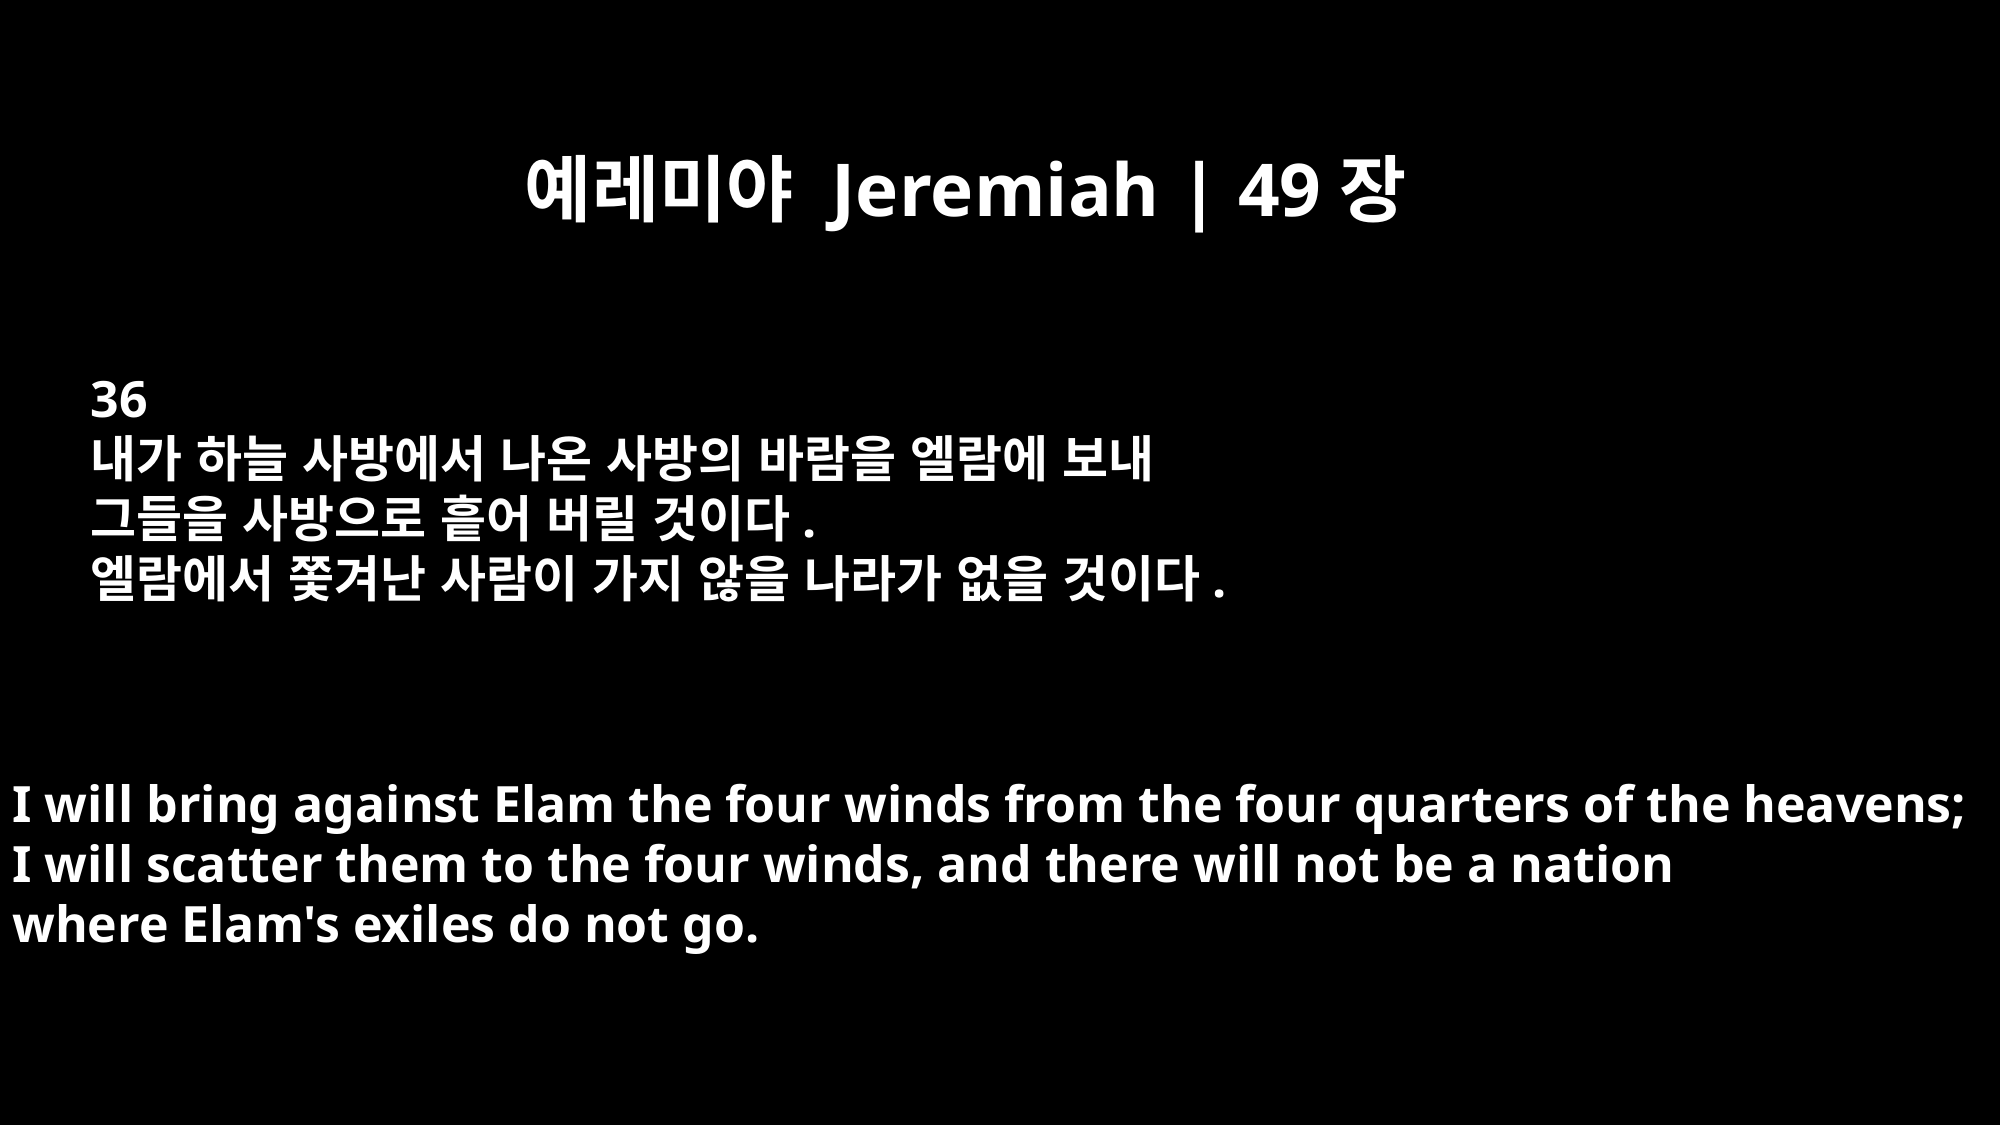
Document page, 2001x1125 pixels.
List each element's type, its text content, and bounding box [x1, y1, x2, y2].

text_box 예레미야 Jeremiah | 49장 [510, 136, 1422, 239]
text_box I will bring against Elam the four winds from the four quarters of the heavens; I will scatter them to the four winds, and there will not be a nation where Elam's exiles do not go. [0, 764, 1982, 960]
text_box 36 내가 하늘 사방에서 나온 사방의 바람을 엘람에 보내 그들을 사방으로 흩어 버릴 것이다. 엘람에서 쫓겨난 사람이 가지 않을 나라가 없을 것이다. [76, 359, 1242, 615]
